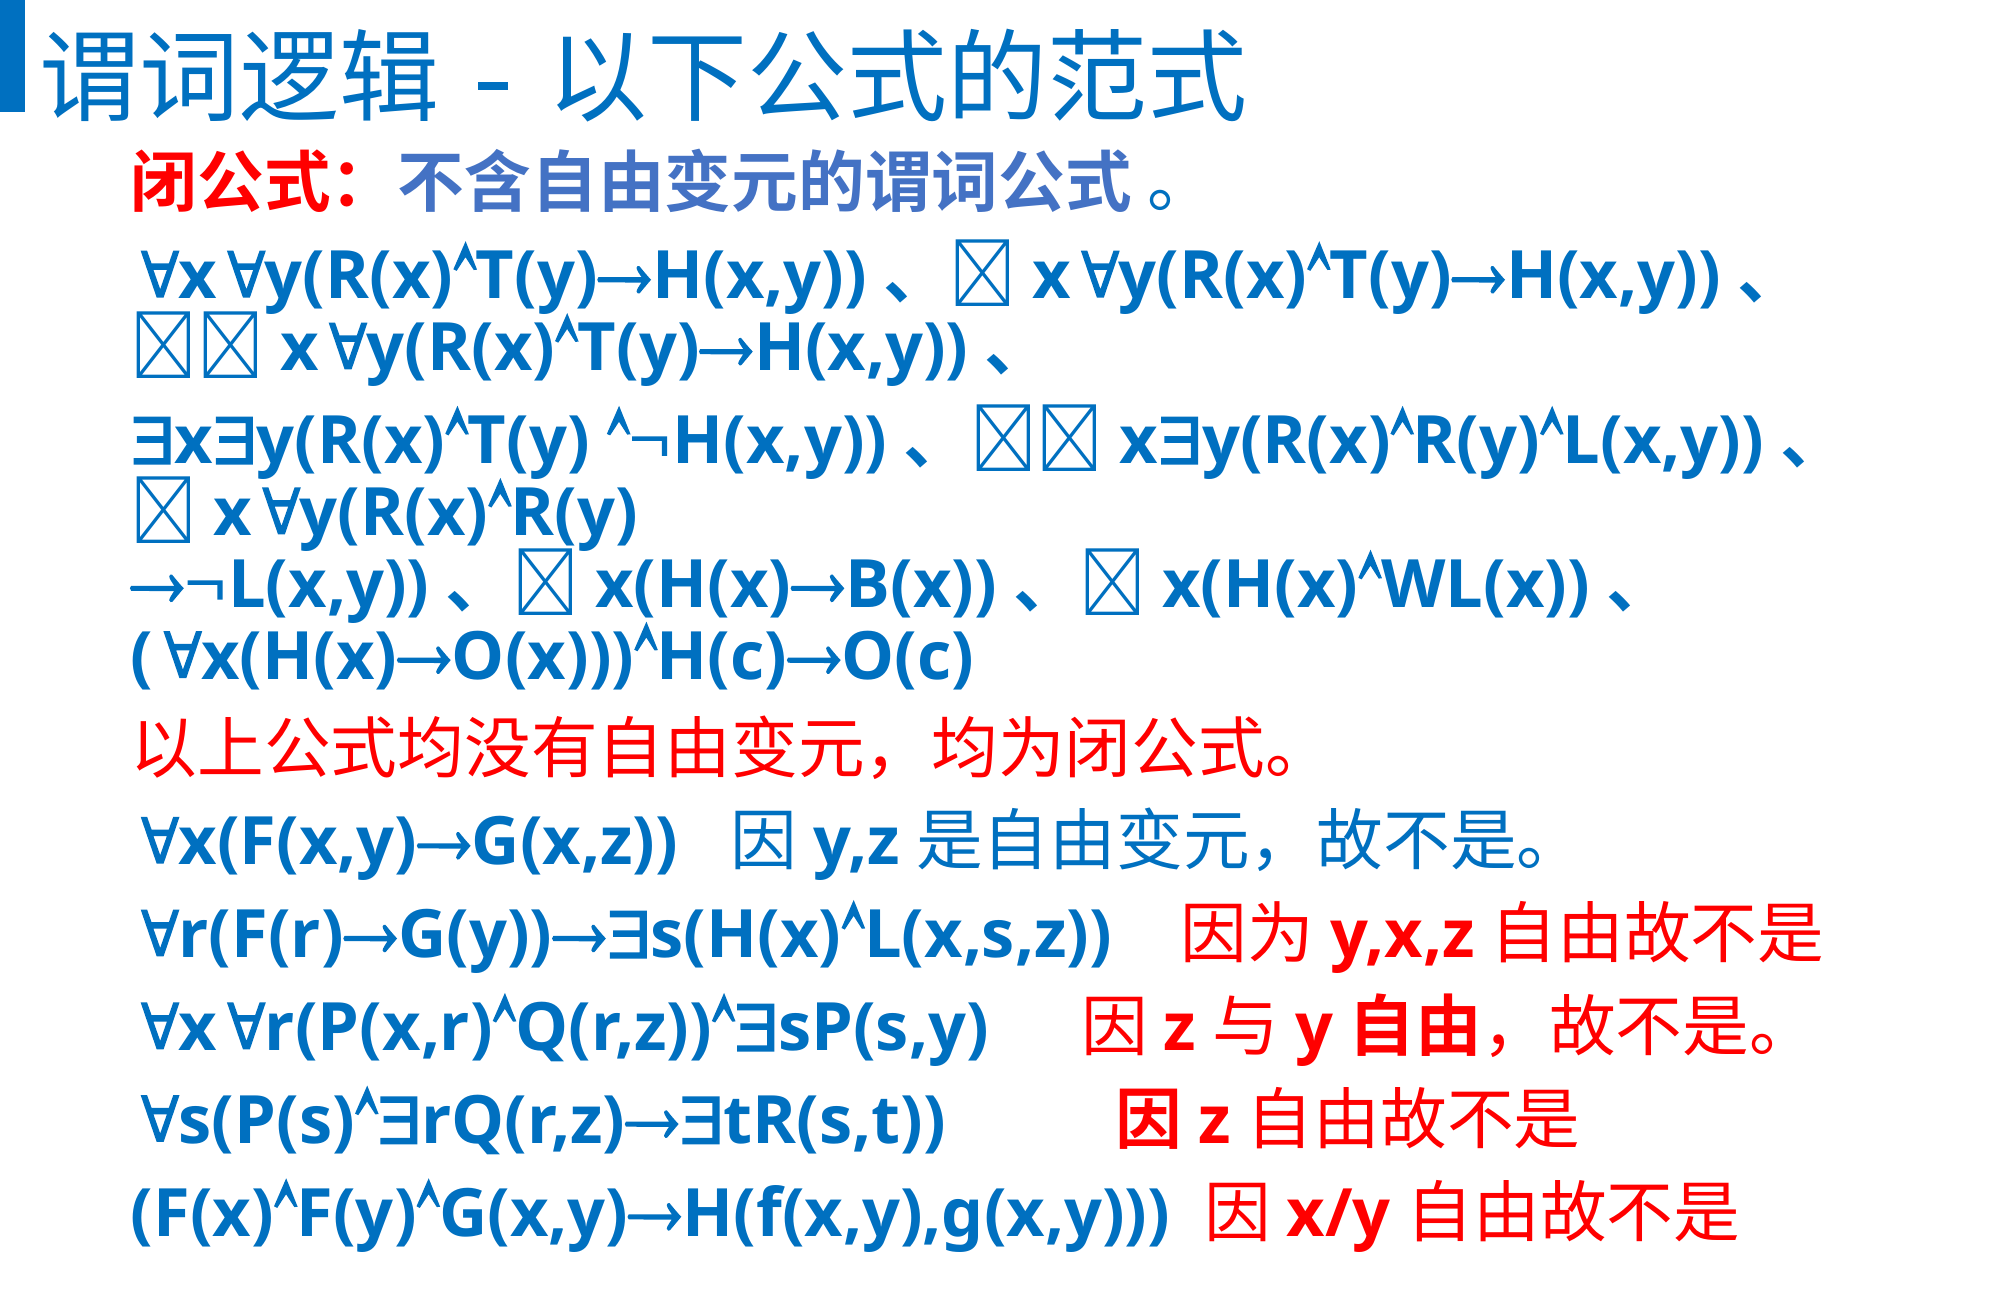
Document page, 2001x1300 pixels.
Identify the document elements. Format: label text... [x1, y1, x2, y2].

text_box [0, 0, 1449, 143]
text_box 闭公式：不含自由变元的谓词公式 。 xy(R(x)T(y)H(x,y))、xy(R(x)T(y)H(x,y))、xy(R(x)T(y)H(x,y))、 xy(R(x)T(y) H(x,y))、xy(R(x)R(y)L(x,y))、xy(R(x)R(y) L(x,y))、x(H(x)B(x))、x(H(x)WL(x))、(x(H(x)O(x)))H(c)O(c) 以上公式均没有自由变元，均为闭公式。 x(F(x,y)G(x,z)) 因y,z是自由变元，故不是。 r(F(r)G(y))s(H(x)L(x,s,z)) 因为y,x,z自由故不是 xr(P(x,r)Q(r,z))sP(s,y) 因z与y自由，故不是。 s(P(s)rQ(r,z)tR(s,t)) 因z自由故不是 (F(x)F(y)G(x,y)H(f(x,y),g(x,y))) 因x/y自由故不是 [116, 141, 1884, 1258]
